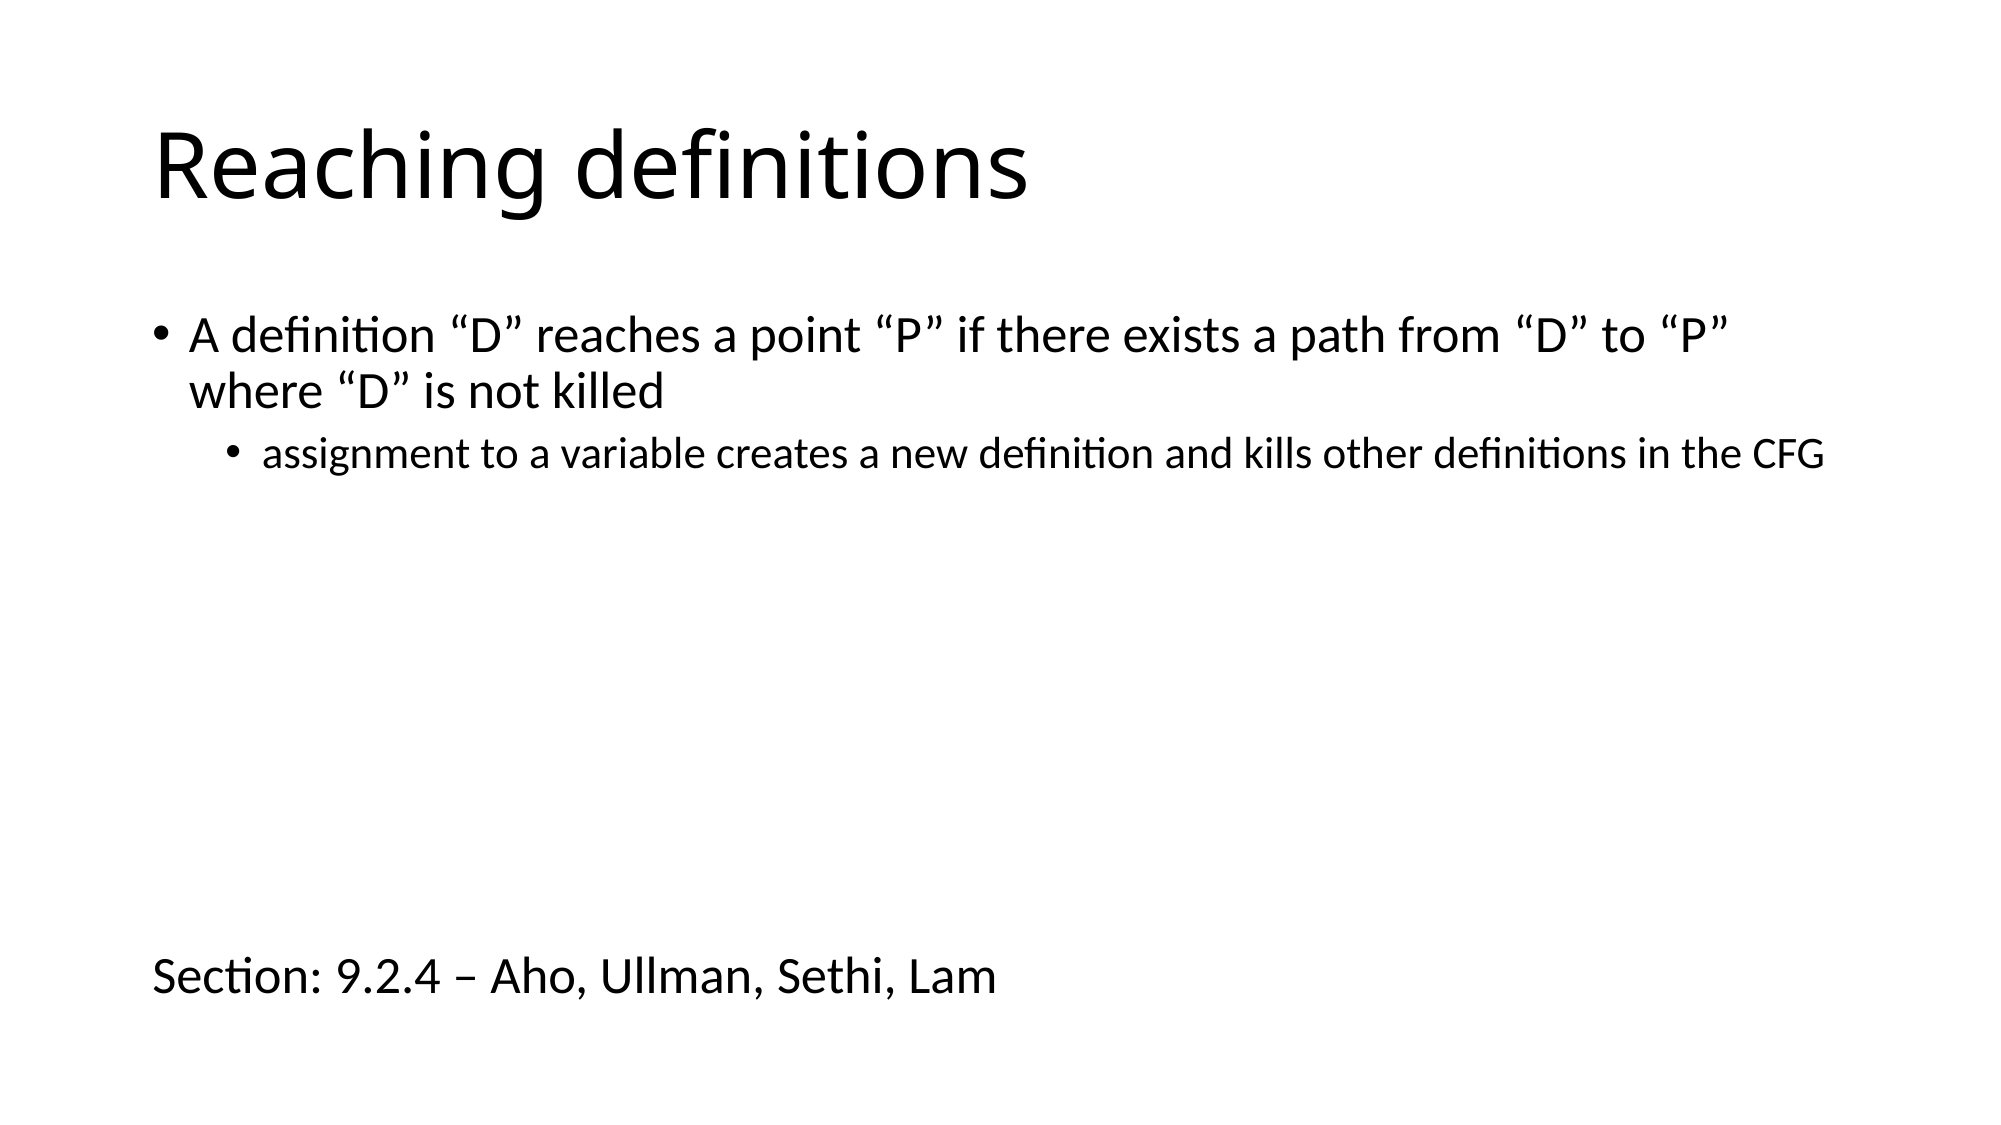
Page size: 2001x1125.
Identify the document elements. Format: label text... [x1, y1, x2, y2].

list A definition “D” reaches a point “P” if there exists a path from “D” to “P” where “D” is not killed assignment to a variable creates a new definition and kills other definitions in the CFG Section: 9.2.4 – Aho, Ullman, Sethi, Lam [137, 299, 1863, 1014]
title Reaching definitions [137, 59, 1863, 278]
